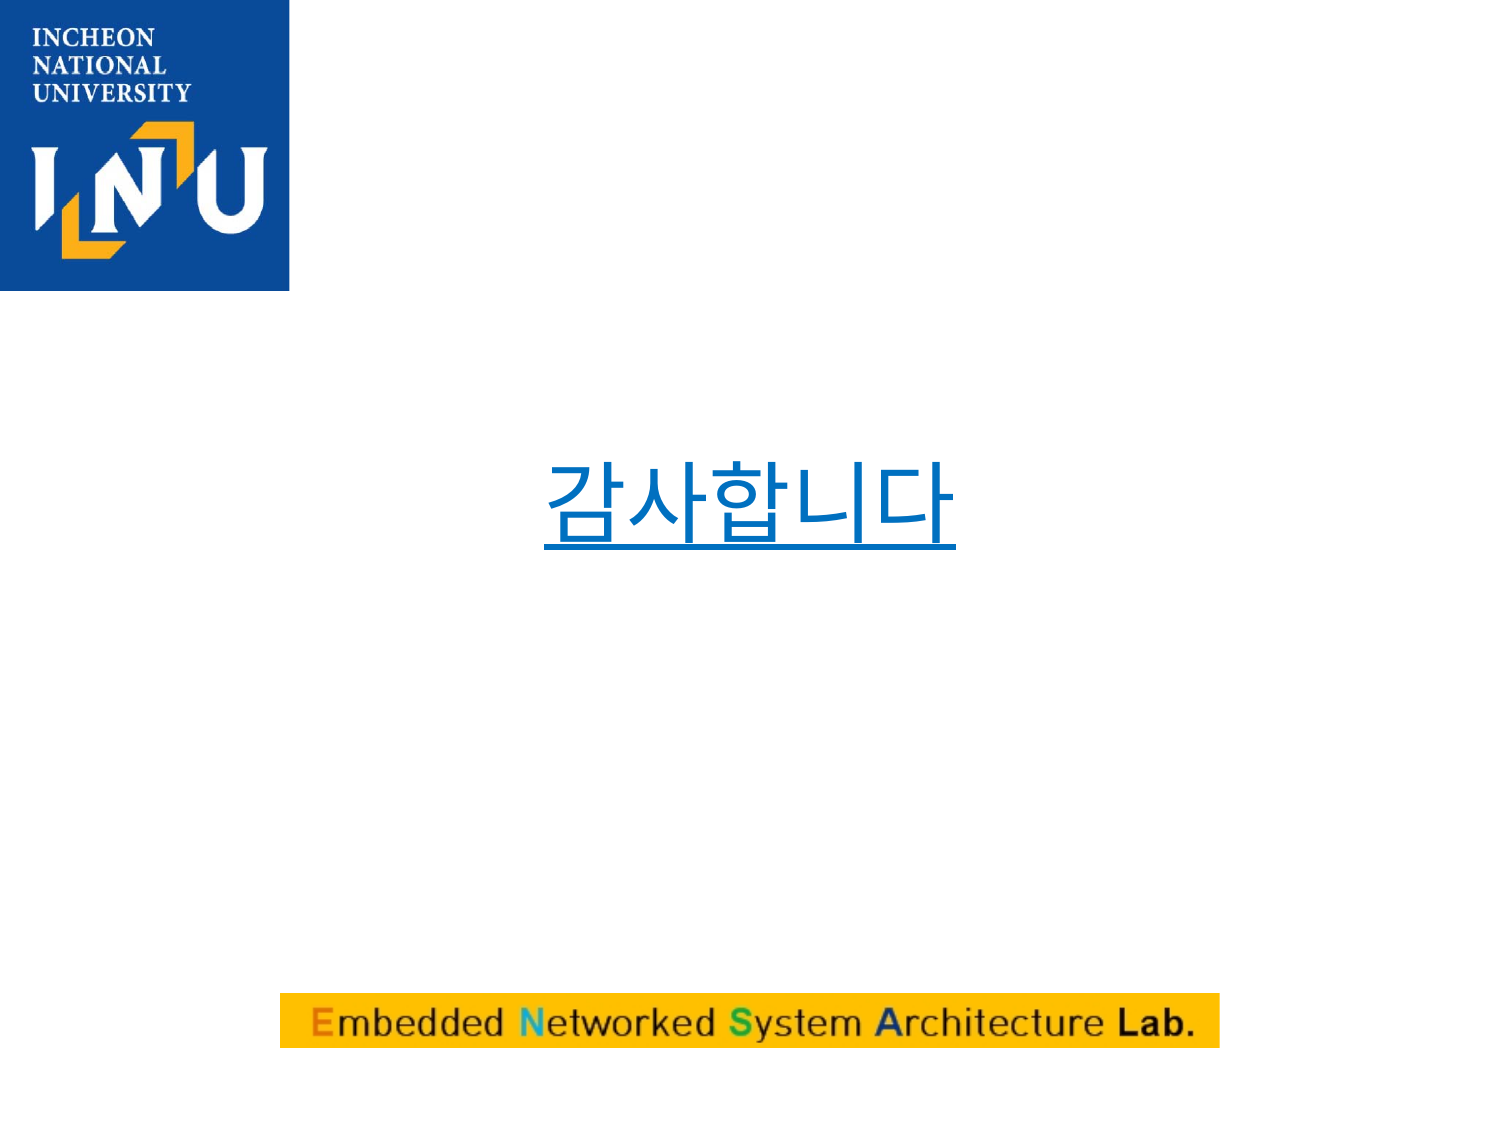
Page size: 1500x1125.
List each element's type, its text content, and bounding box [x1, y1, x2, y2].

title 감사합니다 [112, 380, 1388, 622]
picture [280, 993, 1220, 1048]
picture [0, 0, 290, 291]
